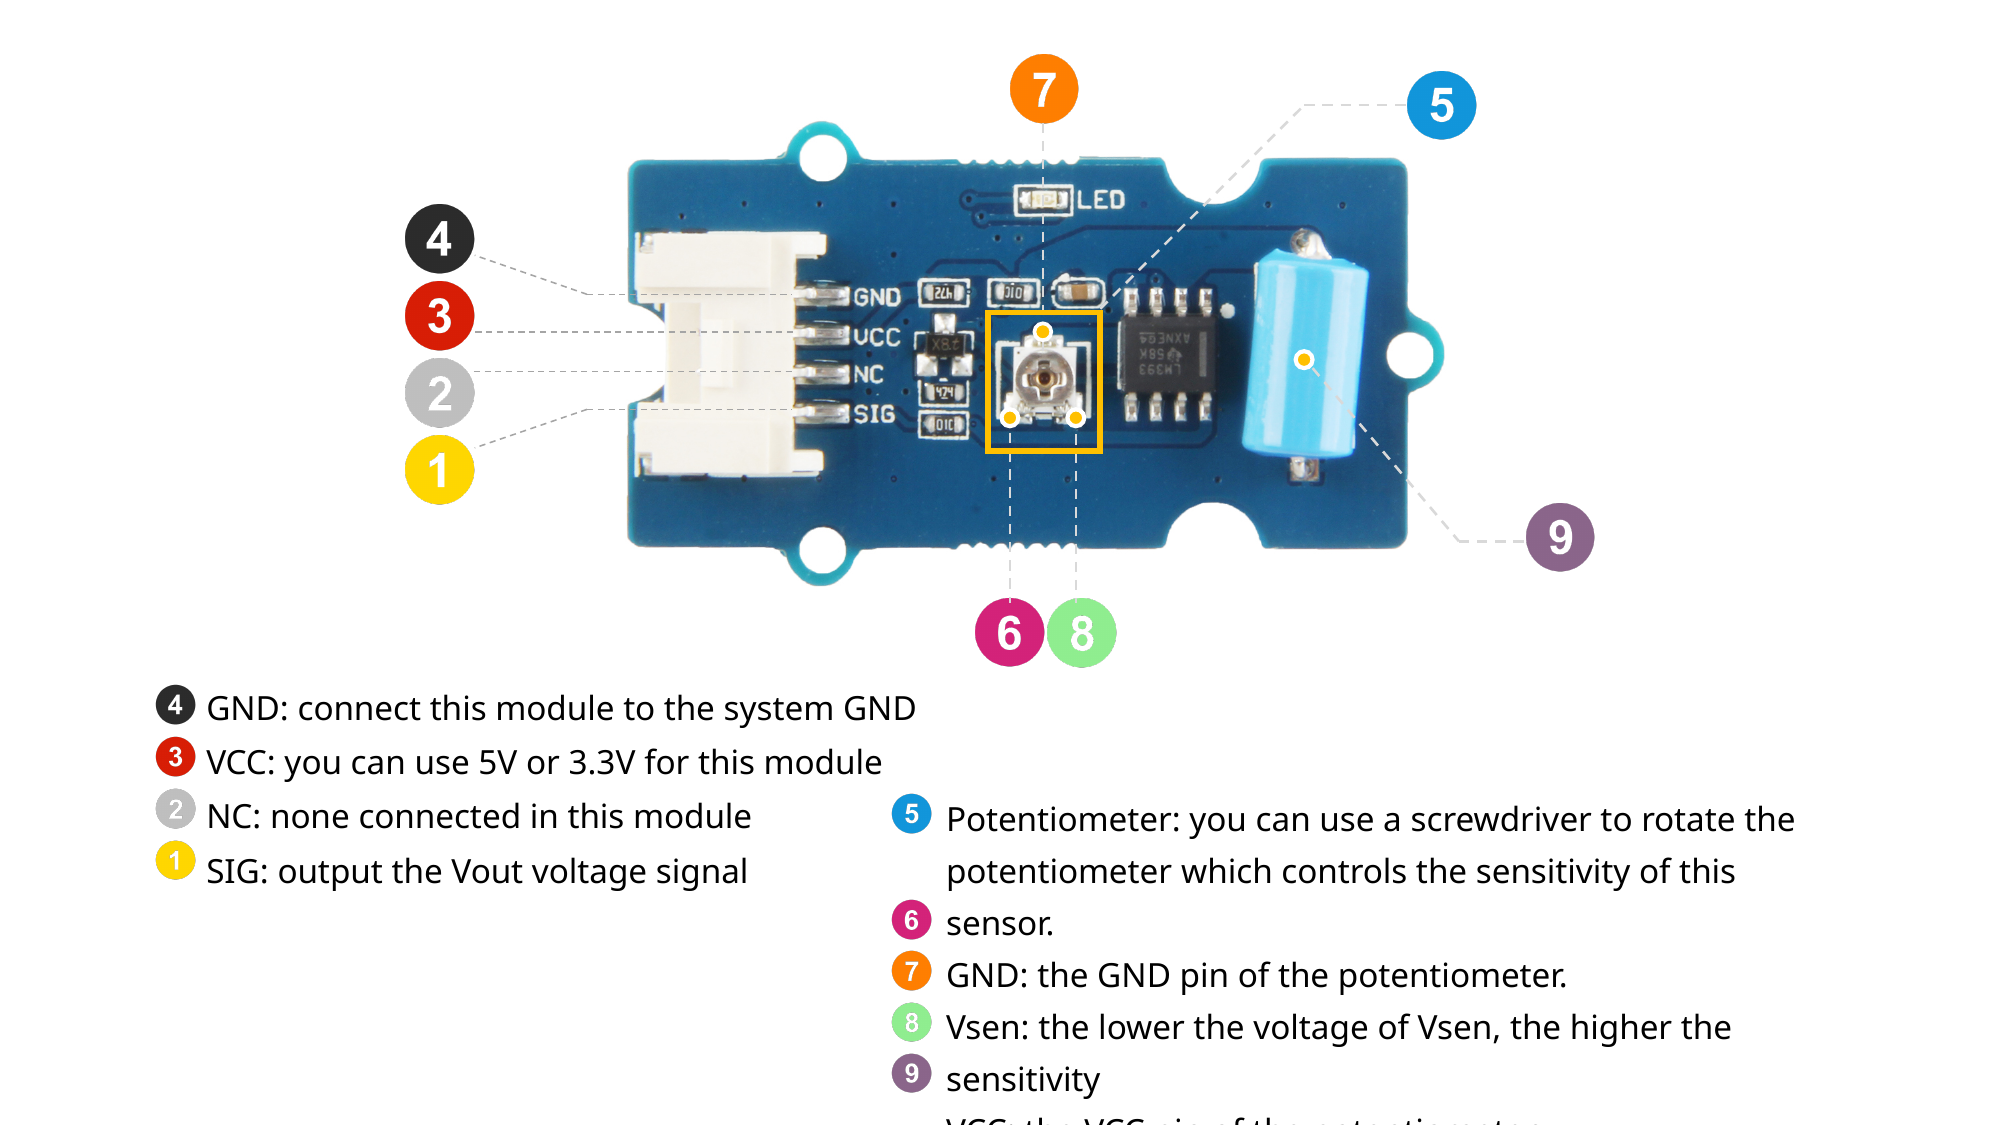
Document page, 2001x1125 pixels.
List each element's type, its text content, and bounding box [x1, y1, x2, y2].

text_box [400, 199, 479, 509]
picture [1521, 498, 1600, 576]
picture [889, 791, 934, 836]
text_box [1100, 105, 1305, 309]
text_box GND: connect this module to the system GND VCC: you can use 5V or 3.3V for this module NC: none connected in this module SIG: output the Vout voltage signal [191, 665, 1011, 1032]
text_box Potentiometer: you can use a screwdriver to rotate the potentiometer which controls the sensitivity of this sensor. GND: the GND pin of the potentiometer. Vsen: the lower the voltage of Vsen, the higher the sensitivity VCC: the VCC pin of the potentiometer. SW-420: the Vibration Sensor [931, 778, 1865, 1125]
picture [889, 1051, 934, 1096]
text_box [479, 409, 588, 448]
picture [566, 9, 1500, 710]
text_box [1312, 368, 1459, 542]
picture [889, 897, 934, 942]
picture [889, 1000, 934, 1044]
picture [889, 948, 934, 993]
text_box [479, 255, 588, 295]
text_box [153, 682, 198, 883]
